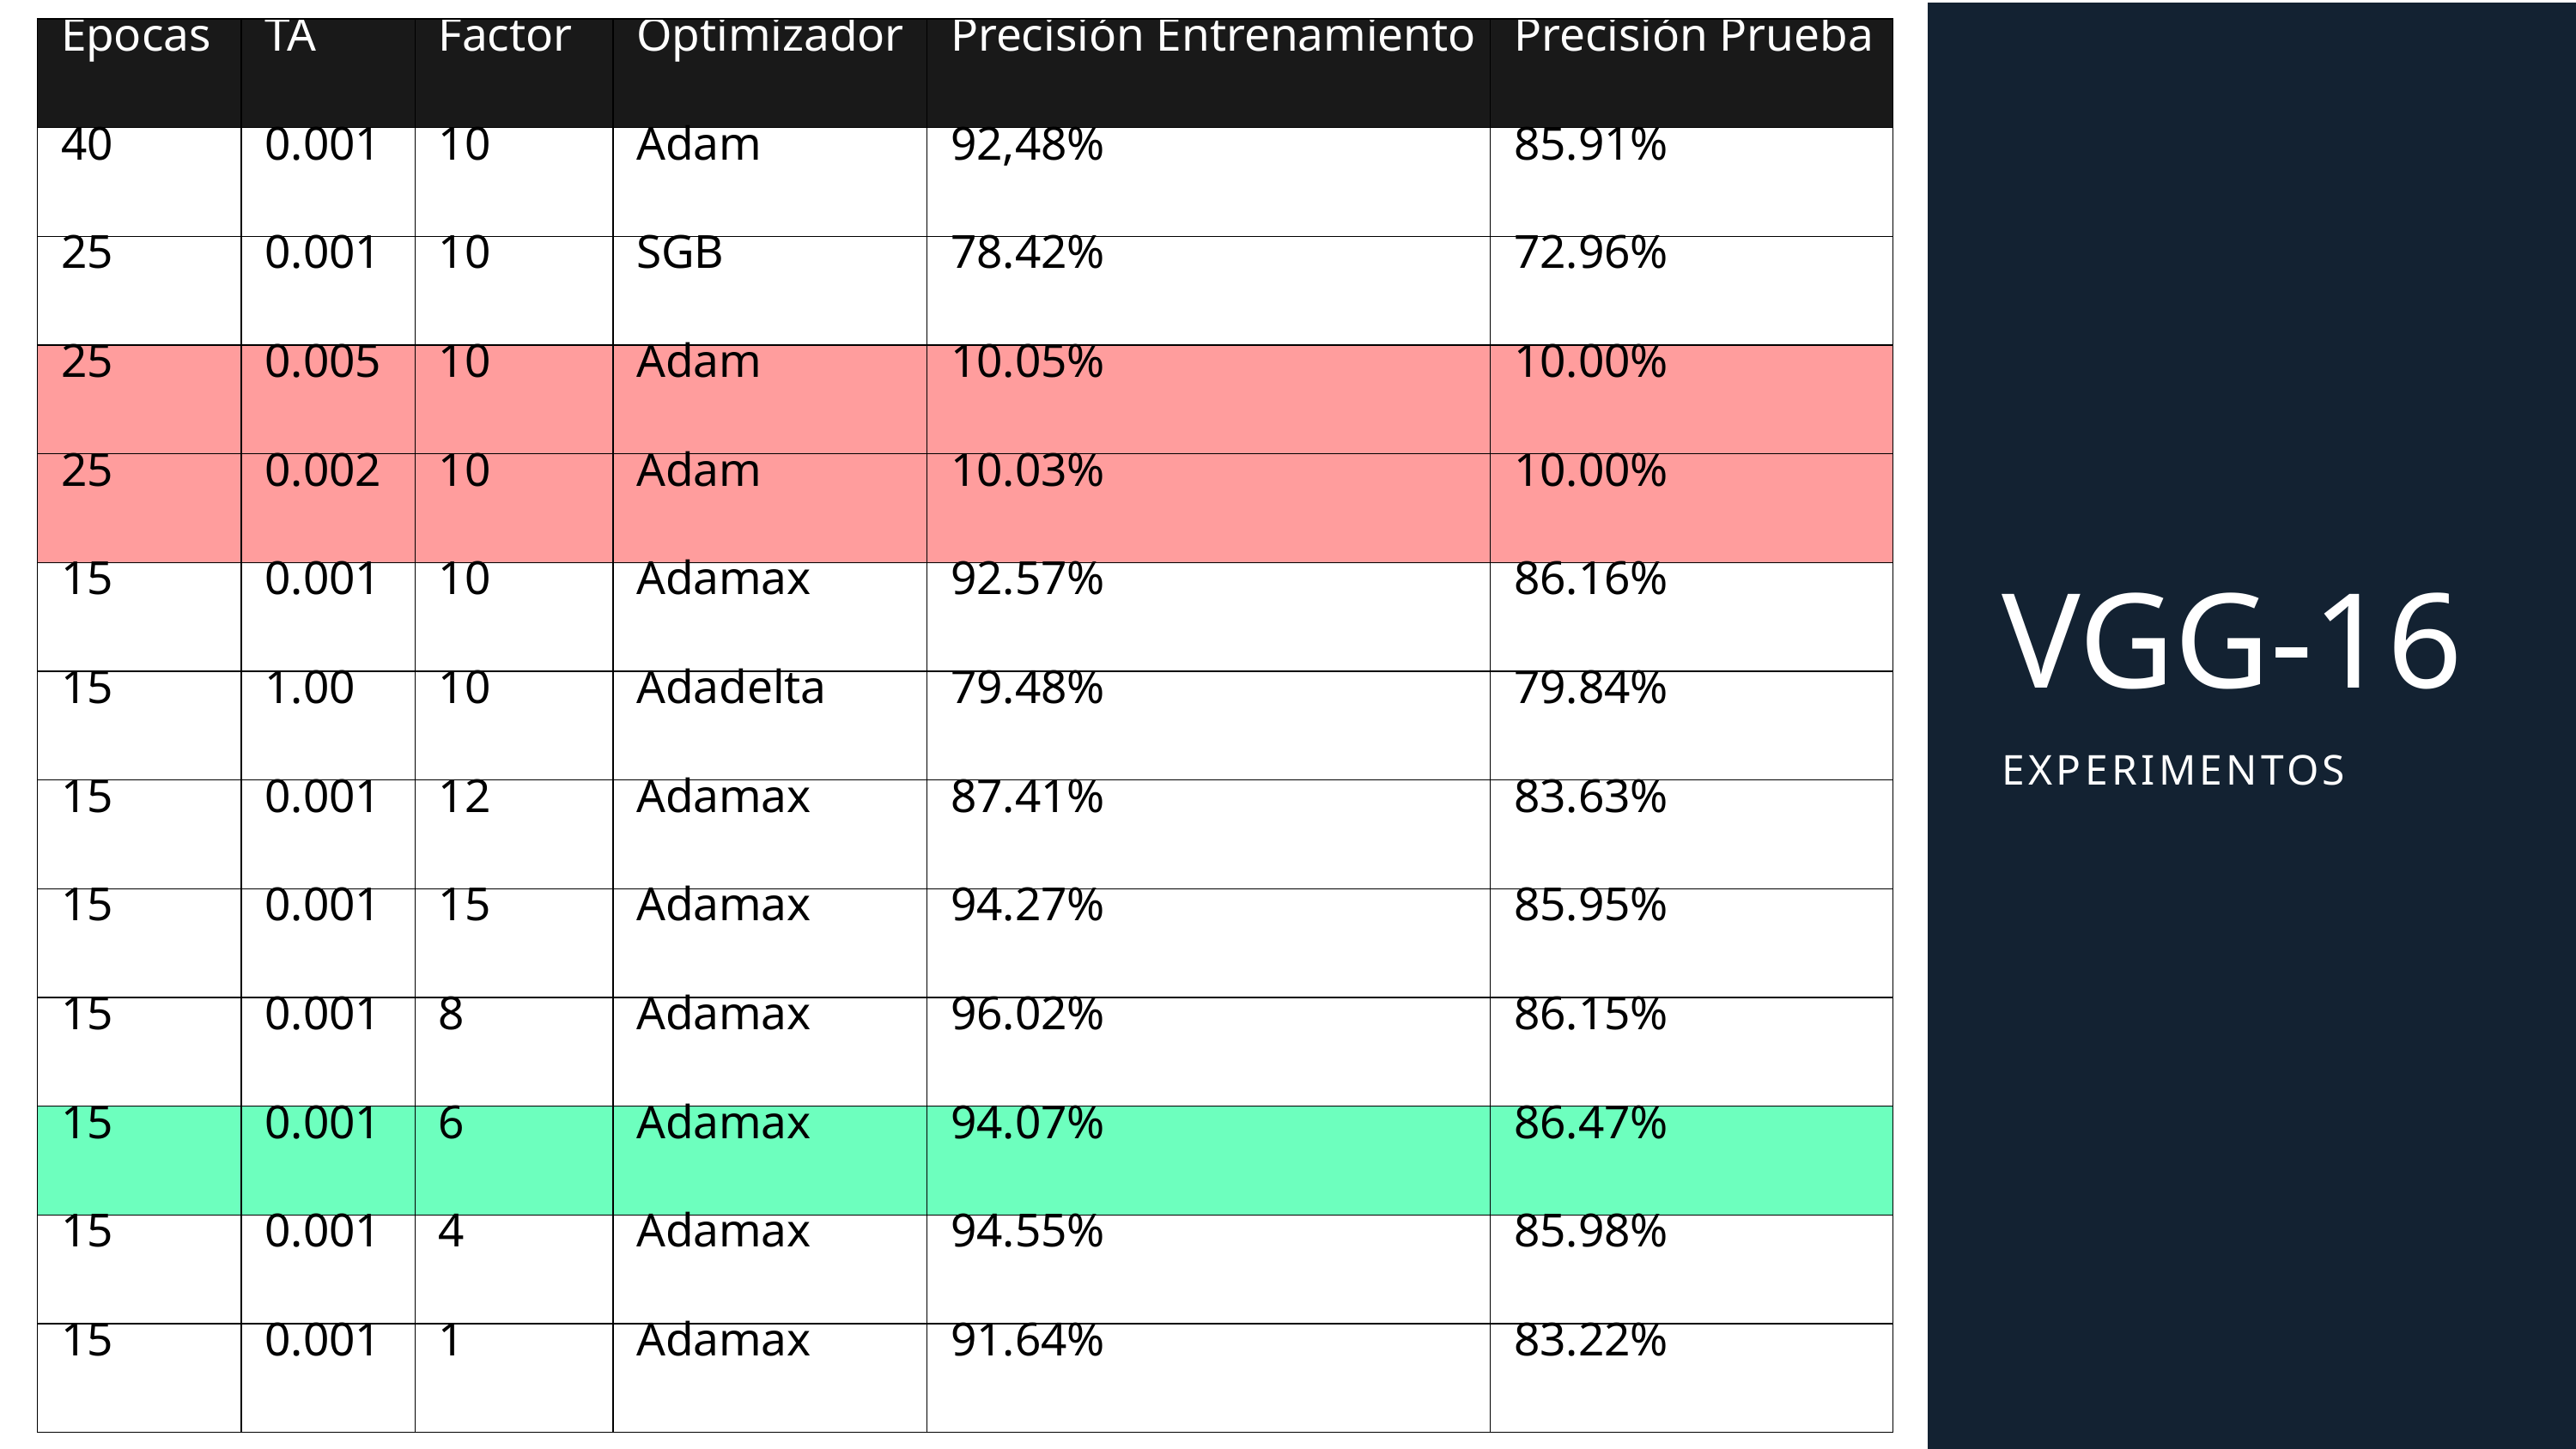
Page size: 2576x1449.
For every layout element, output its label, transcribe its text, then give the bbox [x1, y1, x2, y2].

table_cell Adamax [614, 1216, 927, 1323]
table_cell 78.42% [927, 237, 1490, 344]
table_cell 10 [416, 128, 612, 236]
table_cell 12 [416, 780, 612, 888]
table_cell Adam [614, 128, 927, 236]
table_cell 0.001 [242, 780, 415, 888]
table_cell 10 [416, 672, 612, 779]
table_cell 72.96% [1491, 237, 1893, 344]
table_cell 1 [416, 1325, 612, 1432]
table_header Épocas [38, 20, 240, 127]
table_cell 10 [416, 346, 612, 453]
table_header TA [242, 20, 415, 127]
table_cell Adamax [614, 563, 927, 670]
table_cell 96.02% [927, 998, 1490, 1106]
table_cell 0.001 [242, 889, 415, 997]
table_cell 10 [416, 237, 612, 344]
table_cell 83.63% [1491, 780, 1893, 888]
table_cell 0.001 [242, 563, 415, 670]
table_cell 0.001 [242, 998, 415, 1106]
table_cell 94.27% [927, 889, 1490, 997]
table_cell 25 [38, 454, 240, 562]
table_cell Adam [614, 454, 927, 562]
table_header Precisión Entrenamiento [927, 20, 1490, 127]
table_cell 15 [38, 672, 240, 779]
table_cell 1.00 [242, 672, 415, 779]
table_cell 10.03% [927, 454, 1490, 562]
table_header Optimizador [614, 20, 927, 127]
table_cell 79.48% [927, 672, 1490, 779]
table_cell 85.95% [1491, 889, 1893, 997]
table_cell 91.64% [927, 1325, 1490, 1432]
table_cell 86.47% [1491, 1106, 1893, 1215]
table_cell Adamax [614, 780, 927, 888]
table_cell SGB [614, 237, 927, 344]
table_cell 15 [38, 1216, 240, 1323]
table_cell 4 [416, 1216, 612, 1323]
table_cell 92.57% [927, 563, 1490, 670]
table_cell 15 [38, 1325, 240, 1432]
table_cell 0.001 [242, 1216, 415, 1323]
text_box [1928, 2, 2576, 1449]
table_cell 0.001 [242, 1325, 415, 1432]
table_cell 87.41% [927, 780, 1490, 888]
table_cell Adamax [614, 1325, 927, 1432]
table_cell 92,48% [927, 128, 1490, 236]
table_cell 0.001 [242, 1106, 415, 1215]
table_cell 25 [38, 237, 240, 344]
table_cell 85.91% [1491, 128, 1893, 236]
table_cell 15 [416, 889, 612, 997]
table_cell Adamax [614, 889, 927, 997]
table_cell 94.07% [927, 1106, 1490, 1215]
table_cell 6 [416, 1106, 612, 1215]
table_cell Adadelta [614, 672, 927, 779]
table_header Precisión Prueba [1491, 20, 1893, 127]
table_cell 79.84% [1491, 672, 1893, 779]
table_cell 40 [38, 128, 240, 236]
table_cell 83.22% [1491, 1325, 1893, 1432]
table_cell Adamax [614, 998, 927, 1106]
table_cell 0.005 [242, 346, 415, 453]
table_cell Adamax [614, 1106, 927, 1215]
table_cell 8 [416, 998, 612, 1106]
table_cell 15 [38, 889, 240, 997]
table_cell 0.002 [242, 454, 415, 562]
table_cell 86.16% [1491, 563, 1893, 670]
table_cell 15 [38, 998, 240, 1106]
table_cell 0.001 [242, 237, 415, 344]
table_cell 10 [416, 563, 612, 670]
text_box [2002, 559, 2576, 791]
table_cell 85.98% [1491, 1216, 1893, 1323]
table_cell 10.05% [927, 346, 1490, 453]
table_cell 25 [38, 346, 240, 453]
table_header Factor [416, 20, 612, 127]
table_cell 94.55% [927, 1216, 1490, 1323]
table_cell 15 [38, 780, 240, 888]
table_cell 10 [416, 454, 612, 562]
table_cell 86.15% [1491, 998, 1893, 1106]
table_cell 10.00% [1491, 454, 1893, 562]
table_cell 0.001 [242, 128, 415, 236]
table_cell 15 [38, 563, 240, 670]
table_cell 15 [38, 1106, 240, 1215]
table_cell 10.00% [1491, 346, 1893, 453]
table_cell Adam [614, 346, 927, 453]
